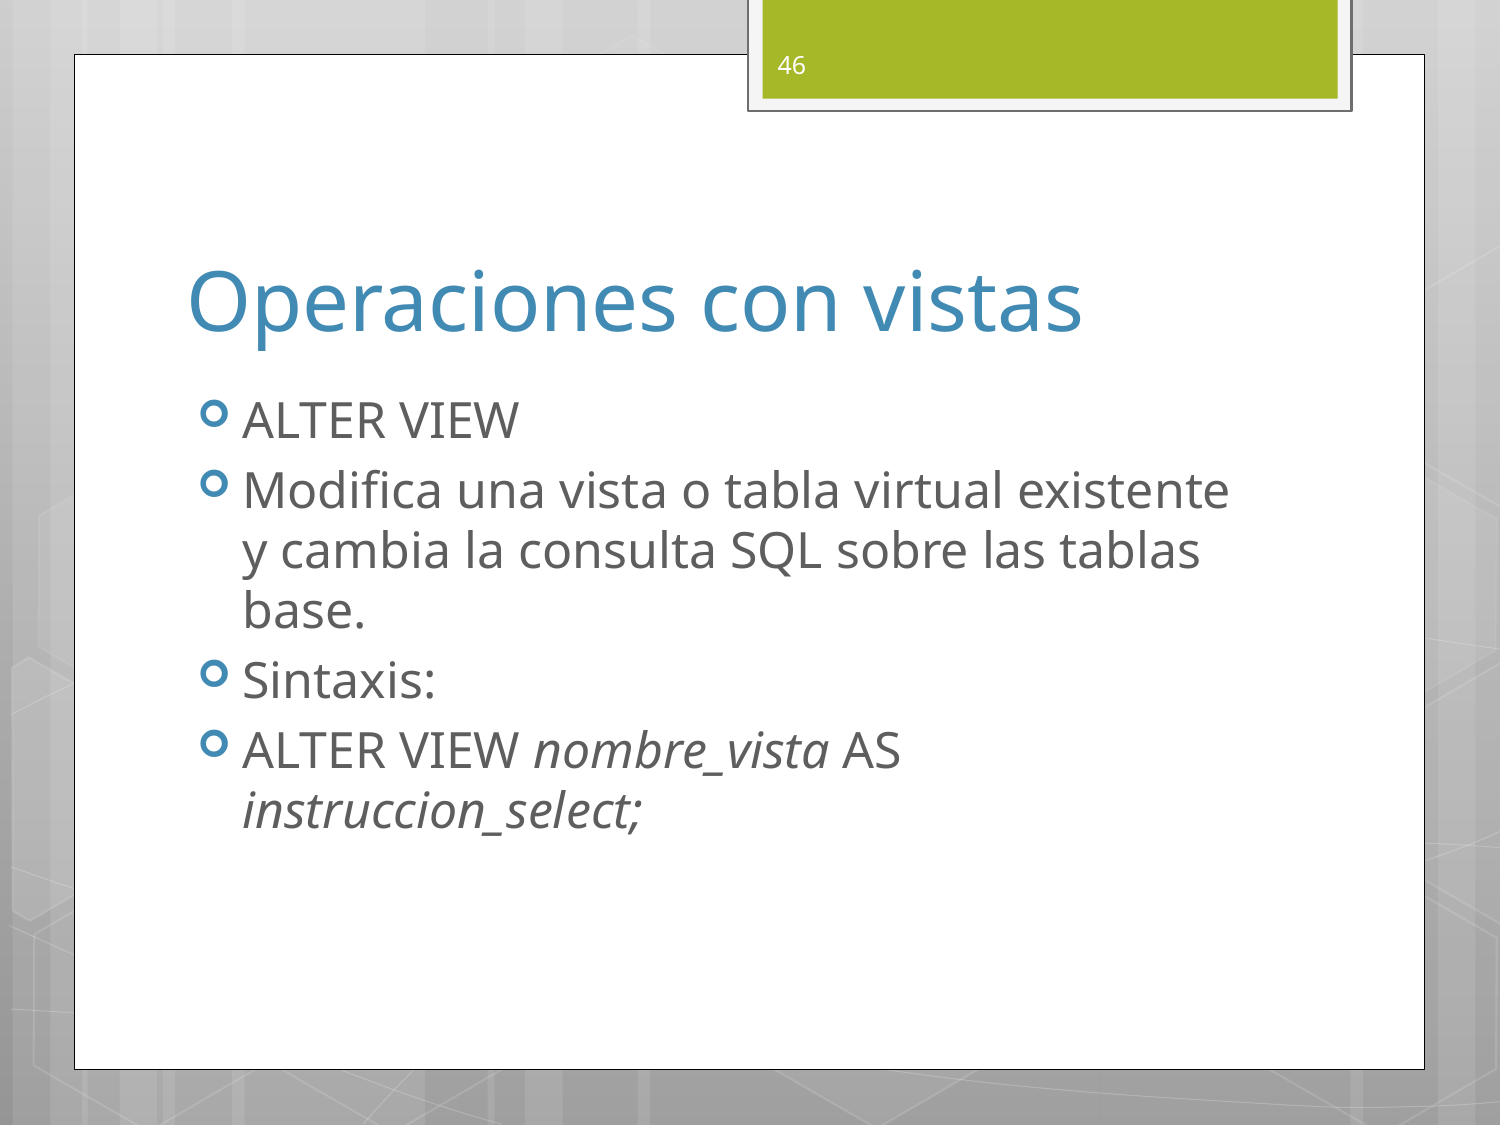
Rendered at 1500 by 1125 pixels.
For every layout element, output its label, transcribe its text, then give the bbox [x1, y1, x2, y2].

title Operaciones con vistas [171, 168, 1324, 357]
list ALTER VIEW Modifica una vista o tabla virtual existente y cambia la consulta SQL sobre las tablas base. Sintaxis: ALTER VIEW nombre_vista AS instruccion_select; [171, 381, 1283, 957]
slide_number 46 [762, 36, 982, 97]
